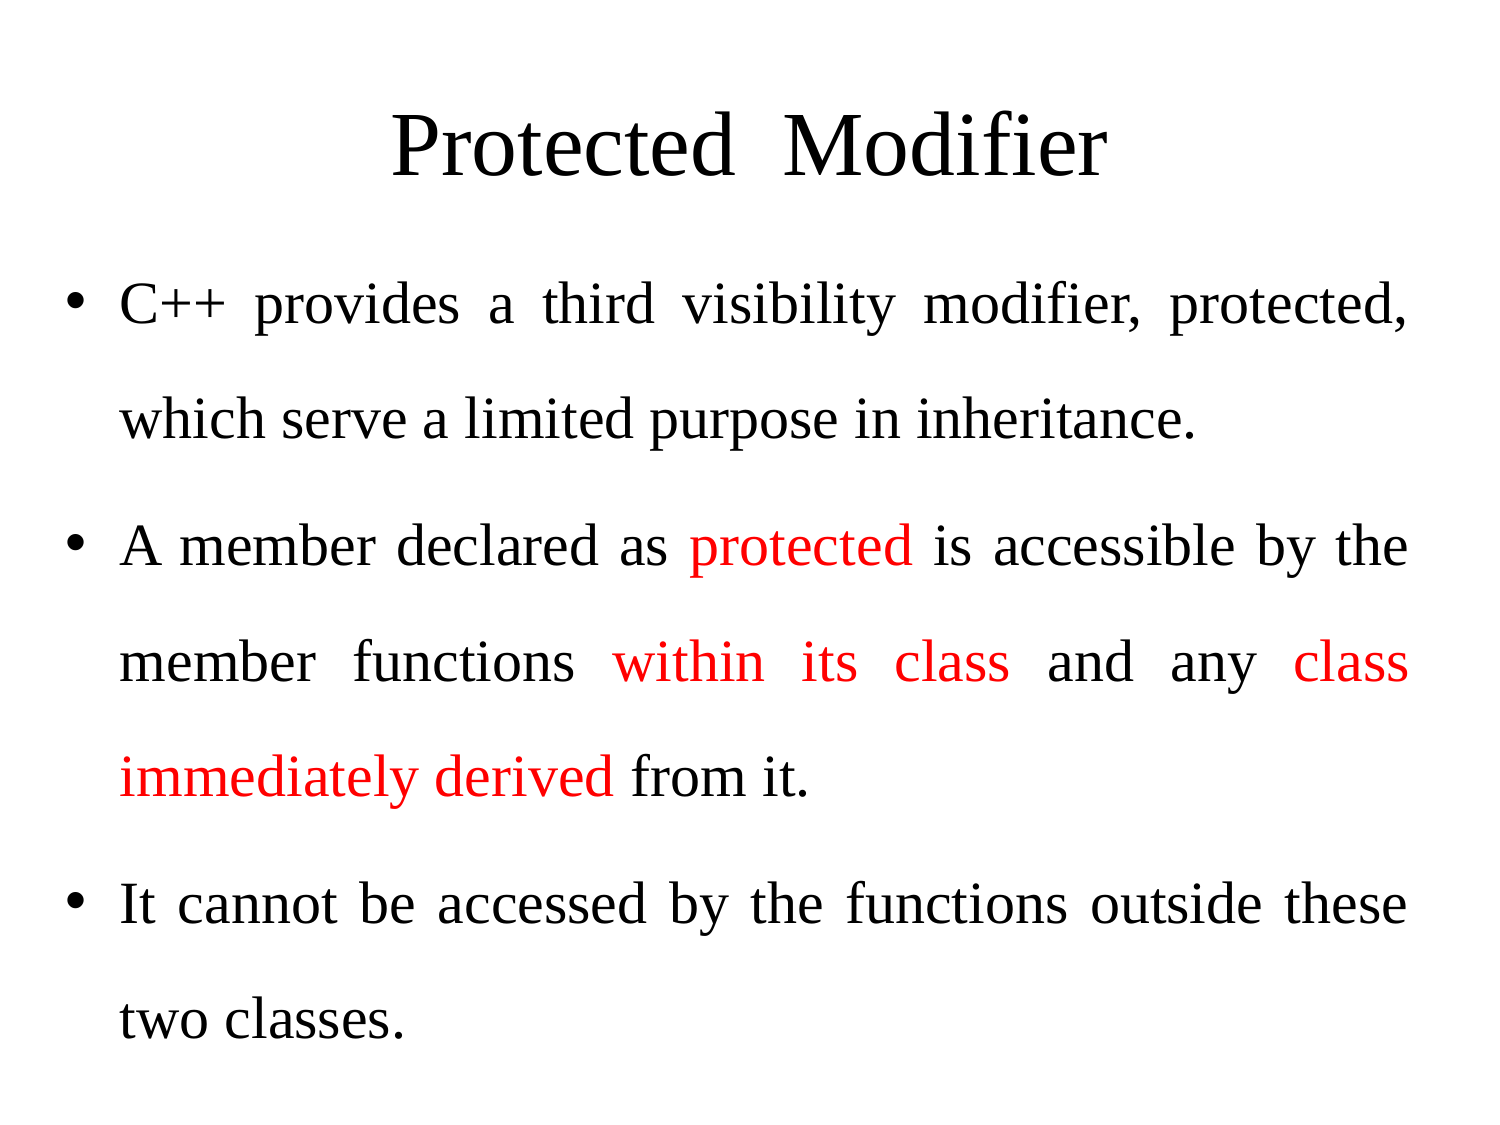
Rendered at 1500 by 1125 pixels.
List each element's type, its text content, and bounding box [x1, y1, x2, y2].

list C++ provides a third visibility modifier, protected, which serve a limited purpose in inheritance. A member declared as protected is accessible by the member functions within its class and any class immediately derived from it. It cannot be accessed by the functions outside these two classes. [50, 212, 1425, 1075]
title Protected Modifier [75, 45, 1425, 212]
